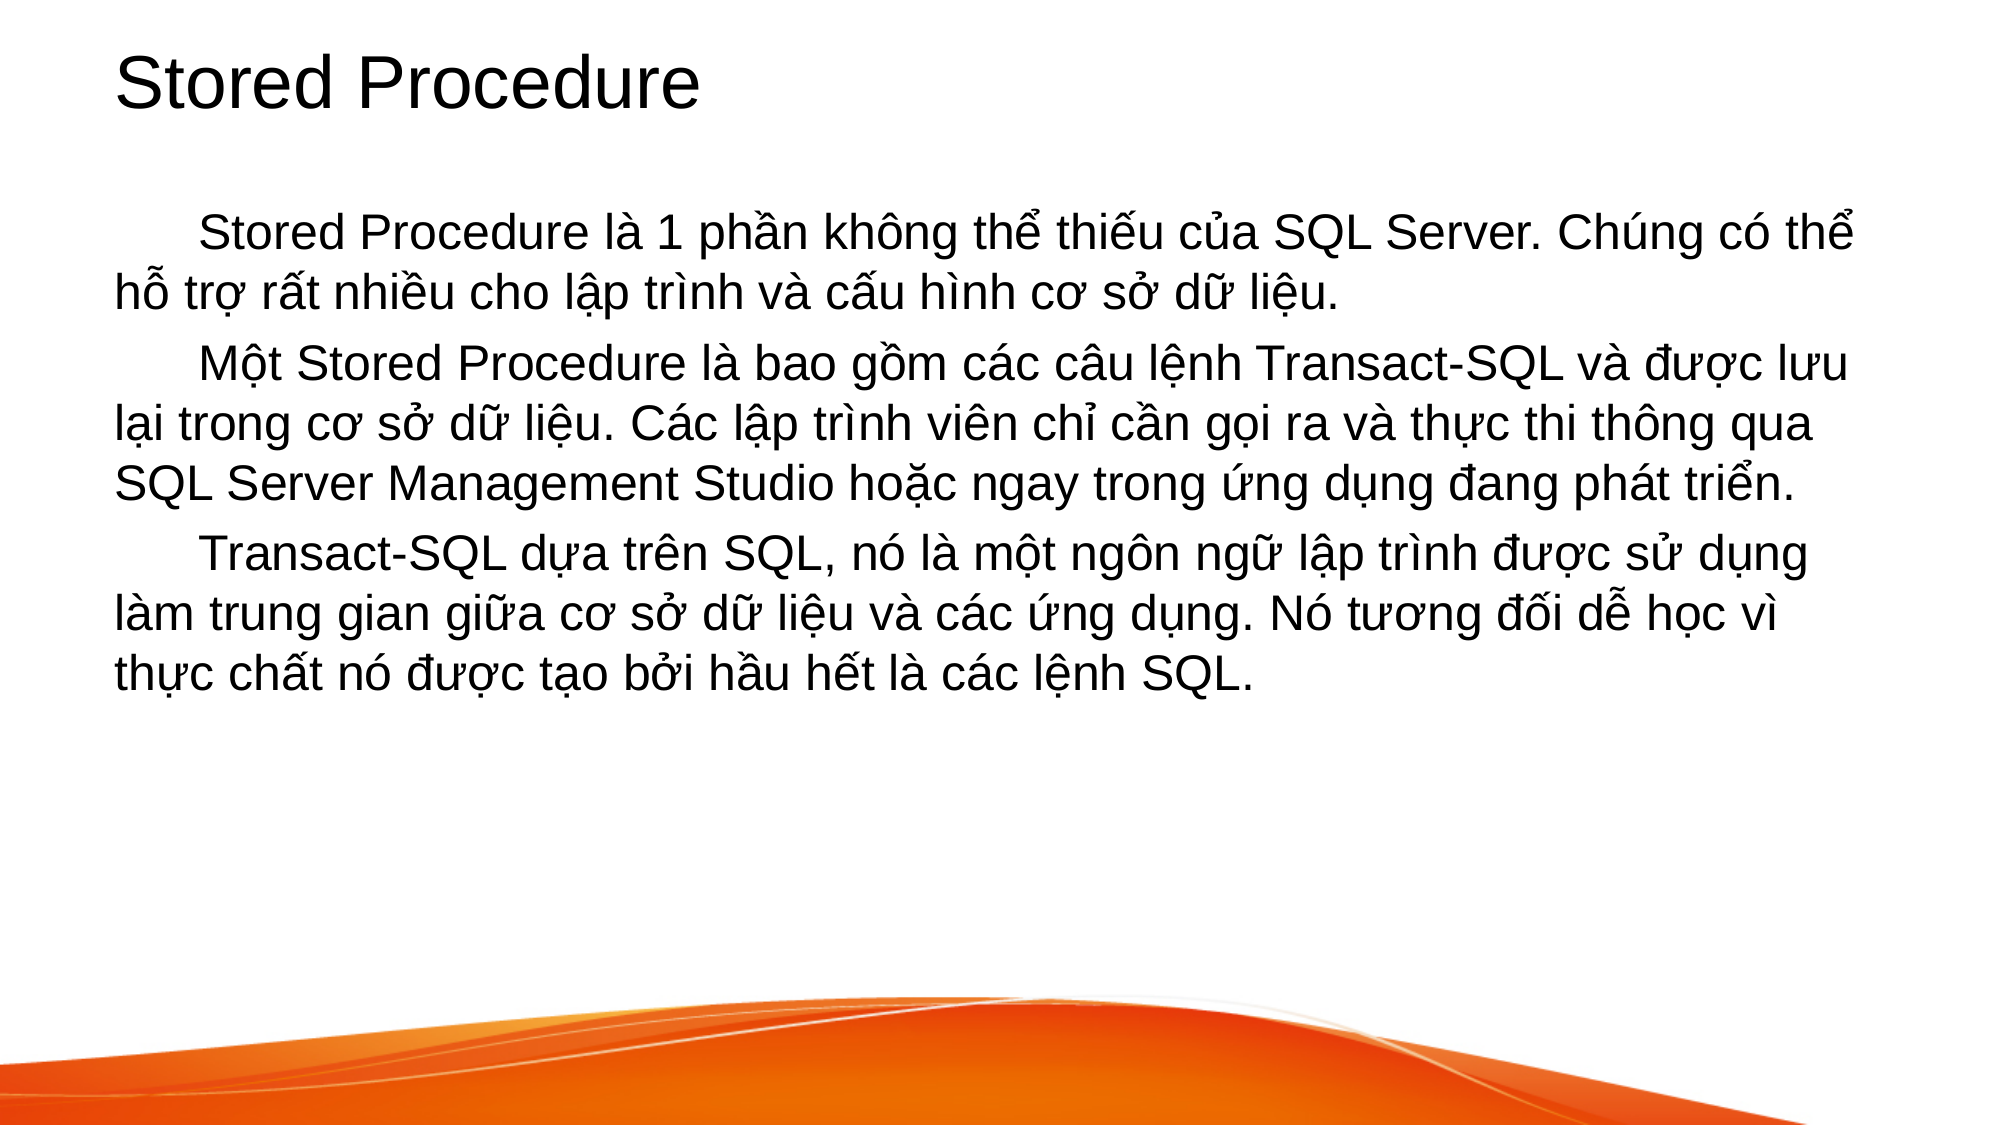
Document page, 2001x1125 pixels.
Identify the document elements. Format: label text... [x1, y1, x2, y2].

title Stored Procedure [99, 30, 1901, 127]
picture [0, 0, 2000, 1125]
list Stored Procedure là 1 phần không thể thiếu của SQL Server. Chúng có thể hỗ trợ rất nhiều cho lập trình và cấu hình cơ sở dữ liệu. Một Stored Procedure là bao gồm các câu lệnh Transact-SQL và được lưu lại trong cơ sở dữ liệu. Các lập trình viên chỉ cần gọi ra và thực thi thông qua SQL Server Management Studio hoặc ngay trong ứng dụng đang phát triển. Transact-SQL dựa trên SQL, nó là một ngôn ngữ lập trình được sử dụng làm trung gian giữa cơ sở dữ liệu và các ứng dụng. Nó tương đối dễ học vì thực chất nó được tạo bởi hầu hết là các lệnh SQL. [99, 192, 1901, 1006]
